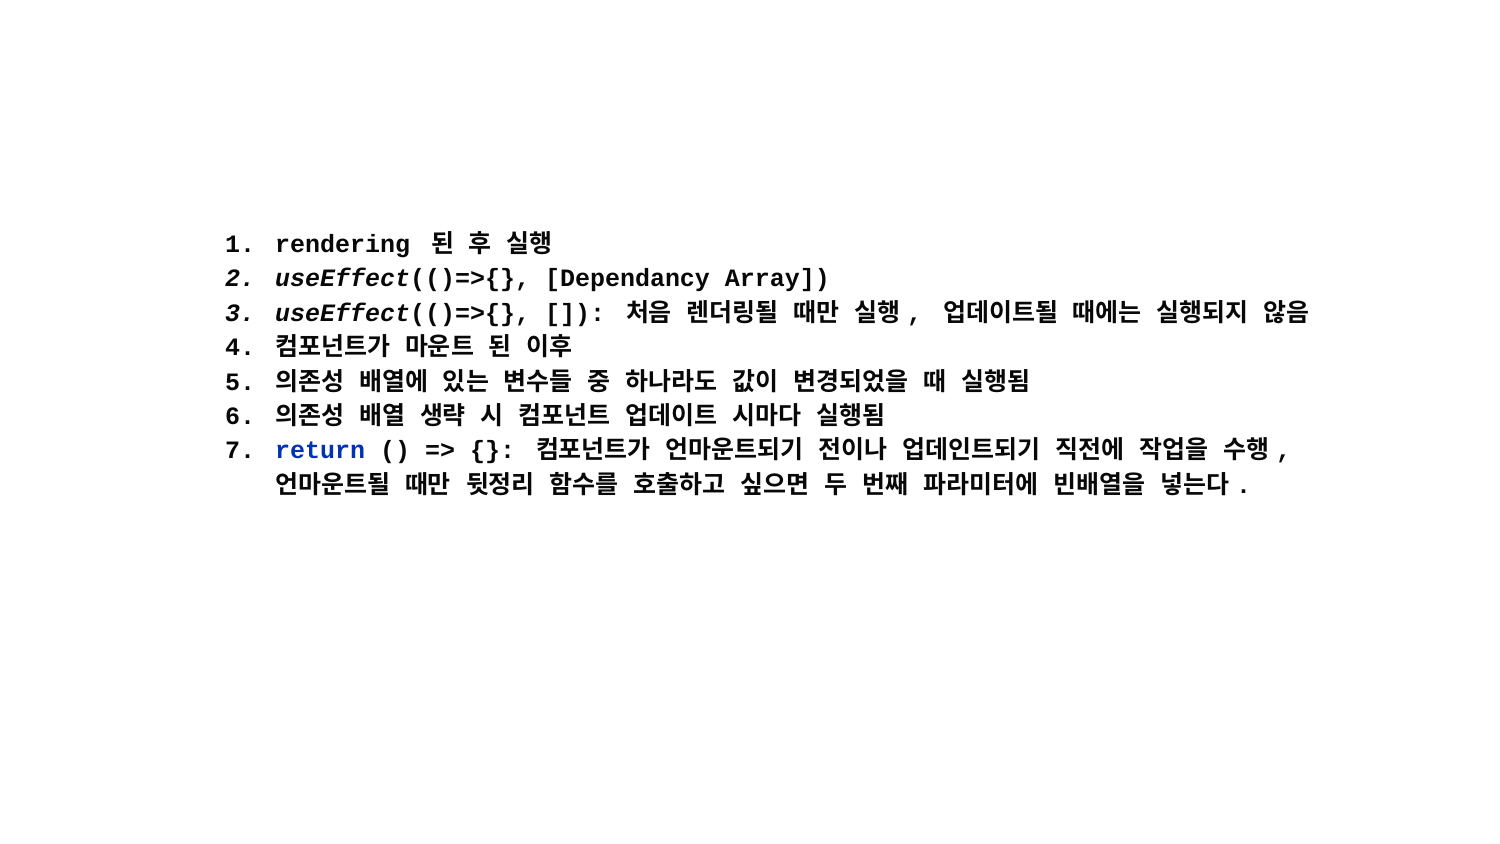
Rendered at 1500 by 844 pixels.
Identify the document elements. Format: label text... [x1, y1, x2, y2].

text_box rendering 된 후 실행 useEffect(()=>{}, [Dependancy Array]) useEffect(()=>{}, []): 처음 렌더링될 때만 실행, 업데이트될 때에는 실행되지 않음 컴포넌트가 마운트 된 이후 의존성 배열에 있는 변수들 중 하나라도 값이 변경되었을 때 실행됨 의존성 배열 생략 시 컴포넌트 업데이트 시마다 실행됨 return () => {}: 컴포넌트가 언마운트되기 전이나 업데인트되기 직전에 작업을 수행, 언마운트될 때만 뒷정리 함수를 호출하고 싶으면 두 번째 파라미터에 빈배열을 넣는다. [185, 207, 1371, 514]
